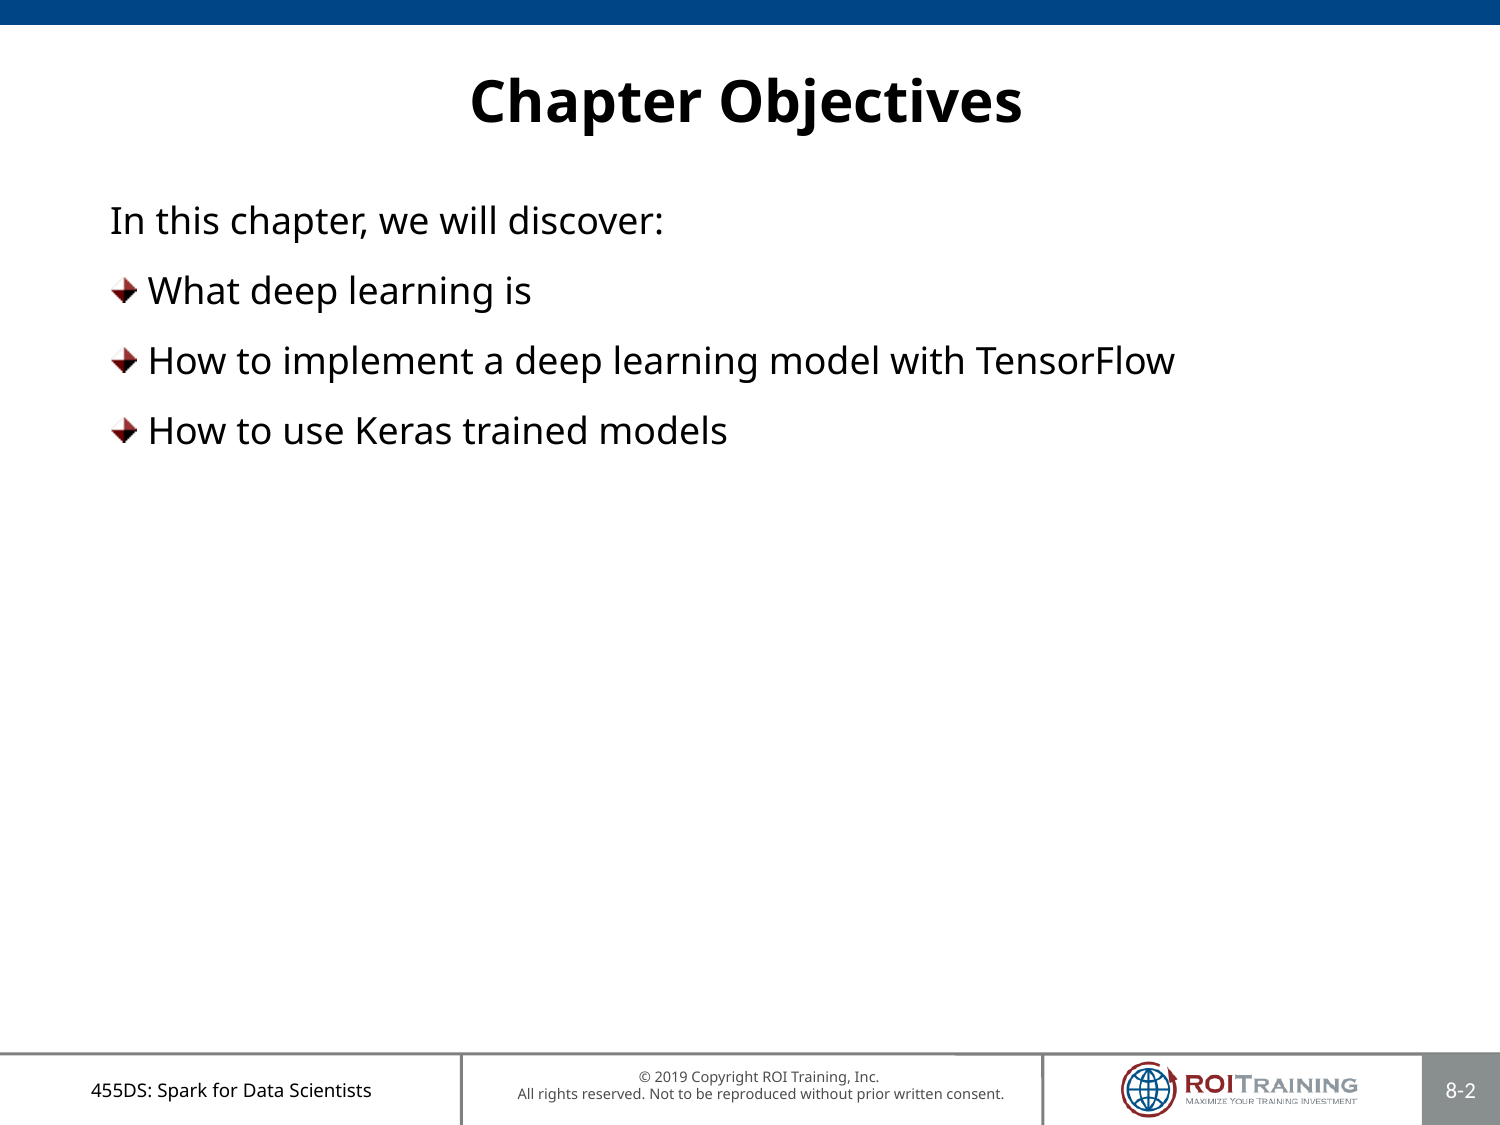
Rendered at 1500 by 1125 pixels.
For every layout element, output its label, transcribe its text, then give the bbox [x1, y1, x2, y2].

picture [1113, 1060, 1362, 1118]
picture [110, 416, 137, 443]
picture [110, 276, 137, 303]
title Chapter Objectives [172, 47, 1322, 151]
picture [110, 346, 137, 373]
list In this chapter, we will discover: What deep learning is How to implement a deep learning model with TensorFlow How to use Keras trained models [95, 189, 1411, 1022]
